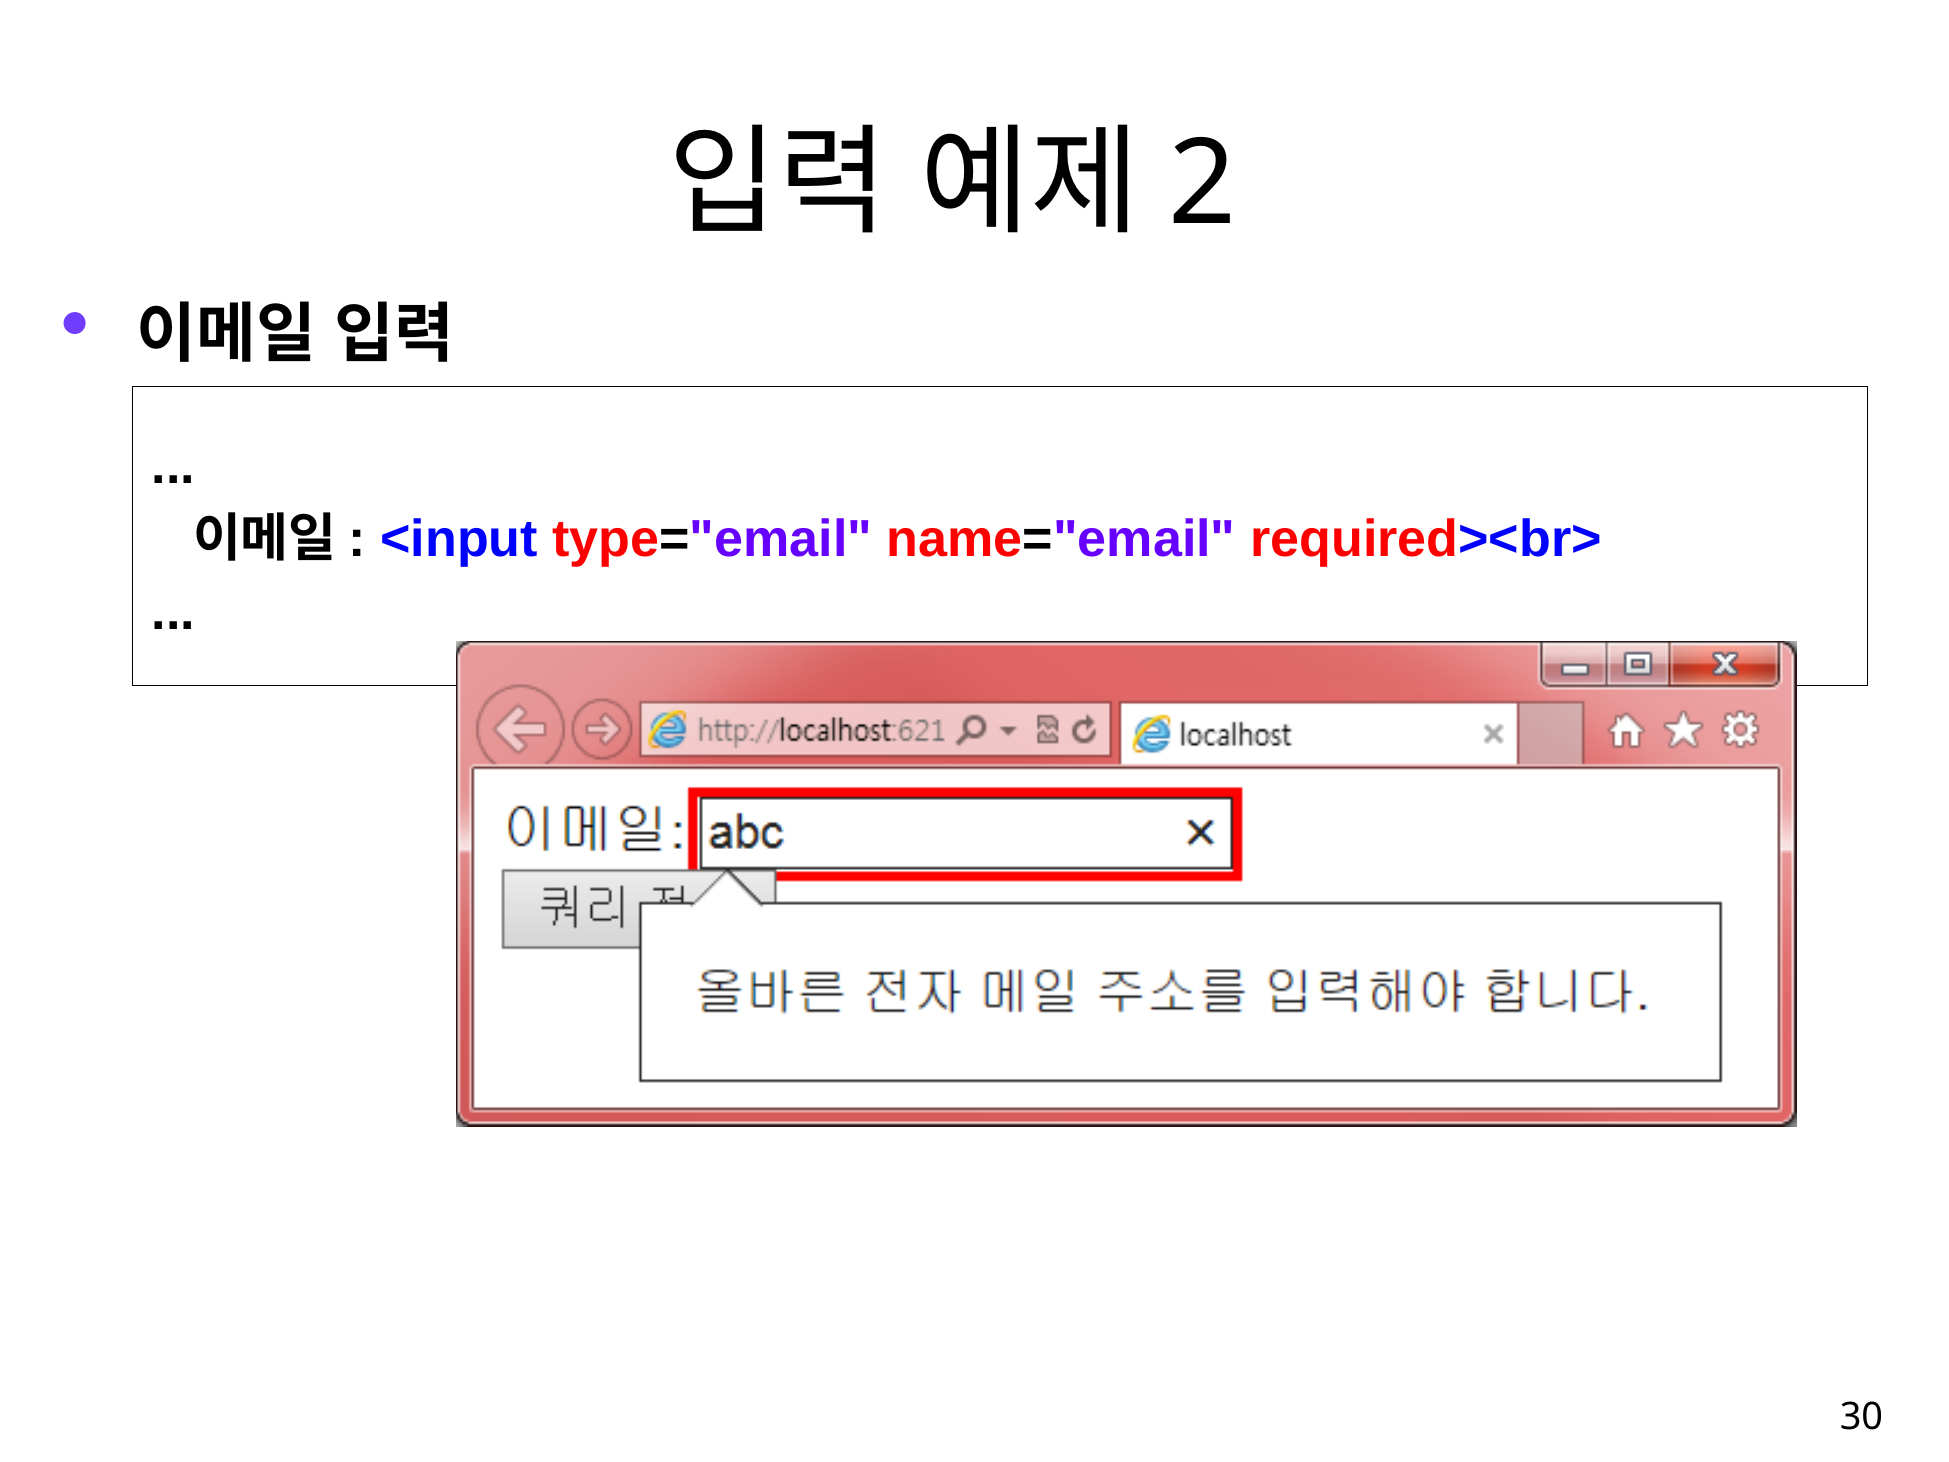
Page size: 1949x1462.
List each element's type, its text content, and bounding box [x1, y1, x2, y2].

list 이메일 입력 [48, 284, 1897, 1343]
text_box ... 이메일: <input type="email" name="email" required><br> ... [132, 386, 1868, 686]
title 입력 예제2 [156, 92, 1749, 255]
slide_number 30 [1496, 1372, 1899, 1462]
picture [455, 641, 1798, 1127]
